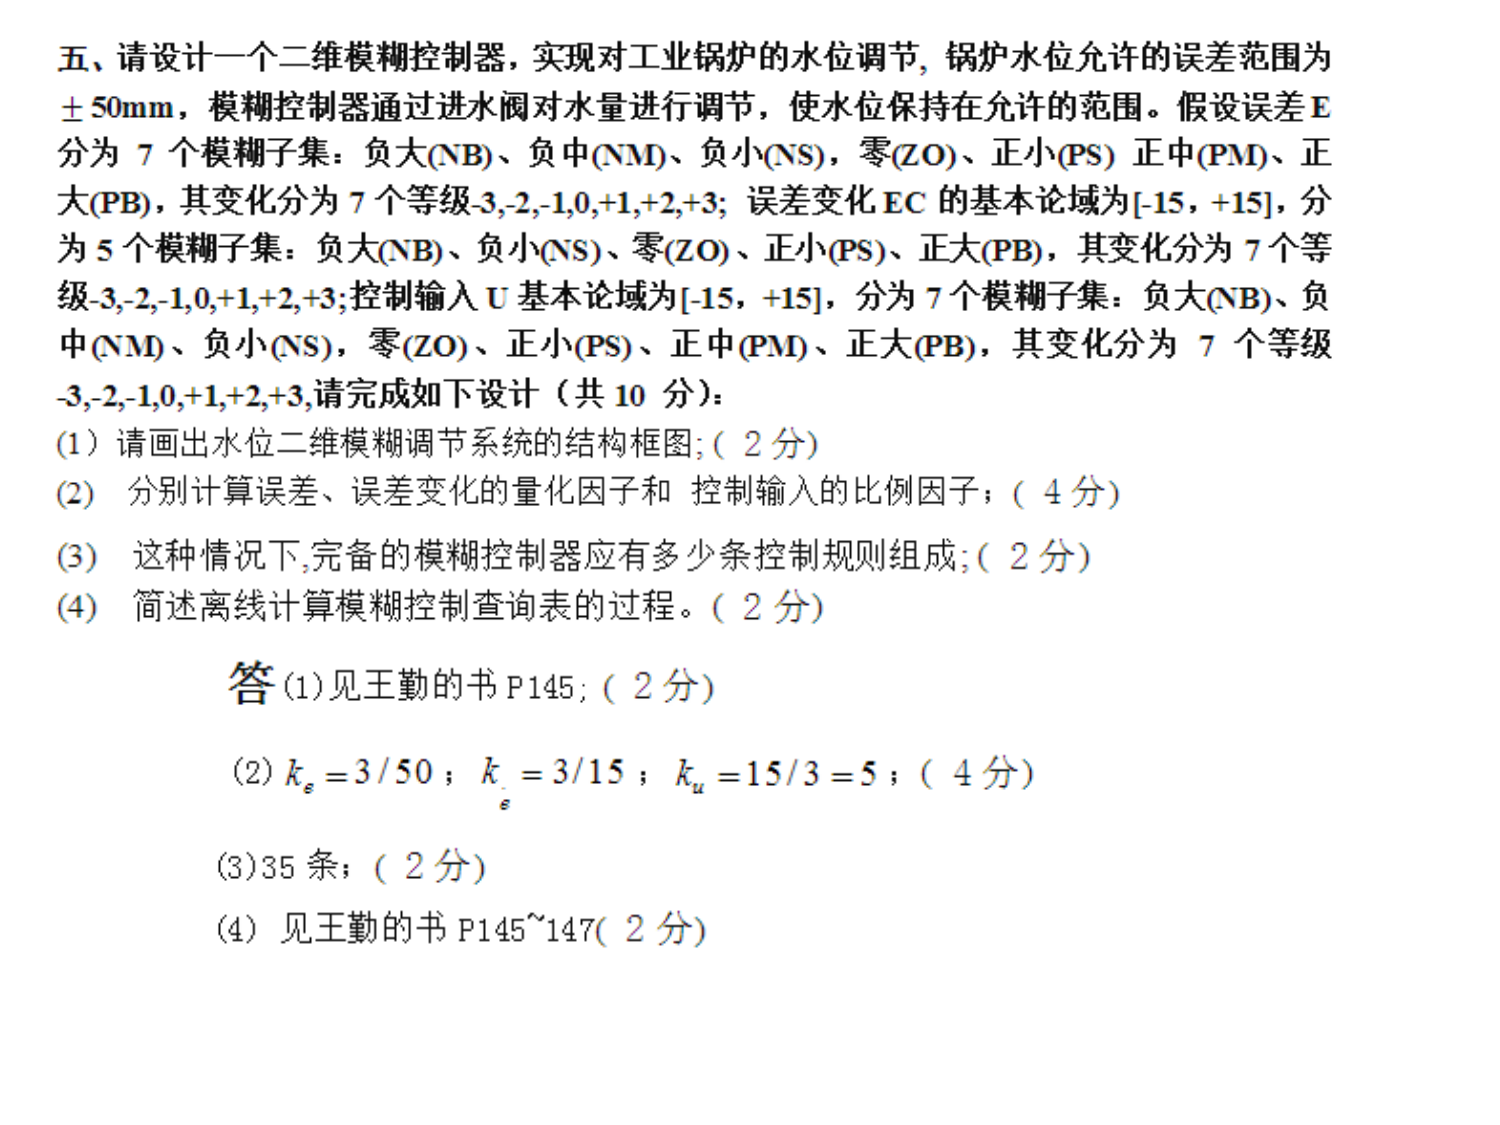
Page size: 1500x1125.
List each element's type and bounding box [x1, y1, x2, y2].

picture [40, 30, 1353, 968]
